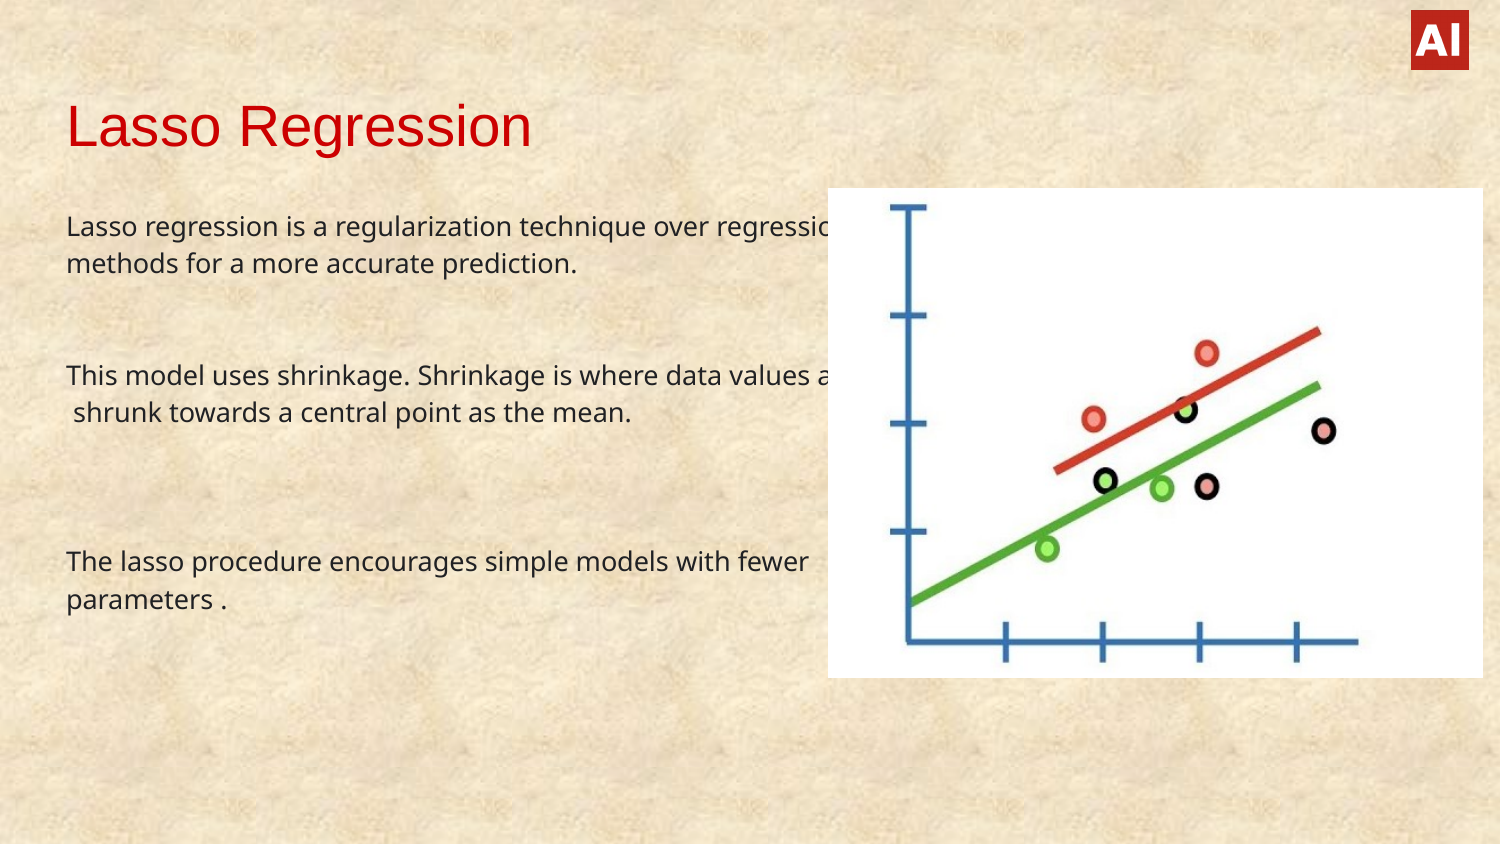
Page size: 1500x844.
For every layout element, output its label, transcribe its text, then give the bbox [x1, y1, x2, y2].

title Lasso Regression [51, 72, 1449, 167]
list Lasso regression is a regularization technique over regression methods for a more accurate prediction. This model uses shrinkage. Shrinkage is where data values are shrunk towards a central point as the mean. The lasso procedure encourages simple models with fewer parameters . [51, 189, 1449, 750]
picture [828, 188, 1483, 679]
picture [1411, 10, 1469, 70]
